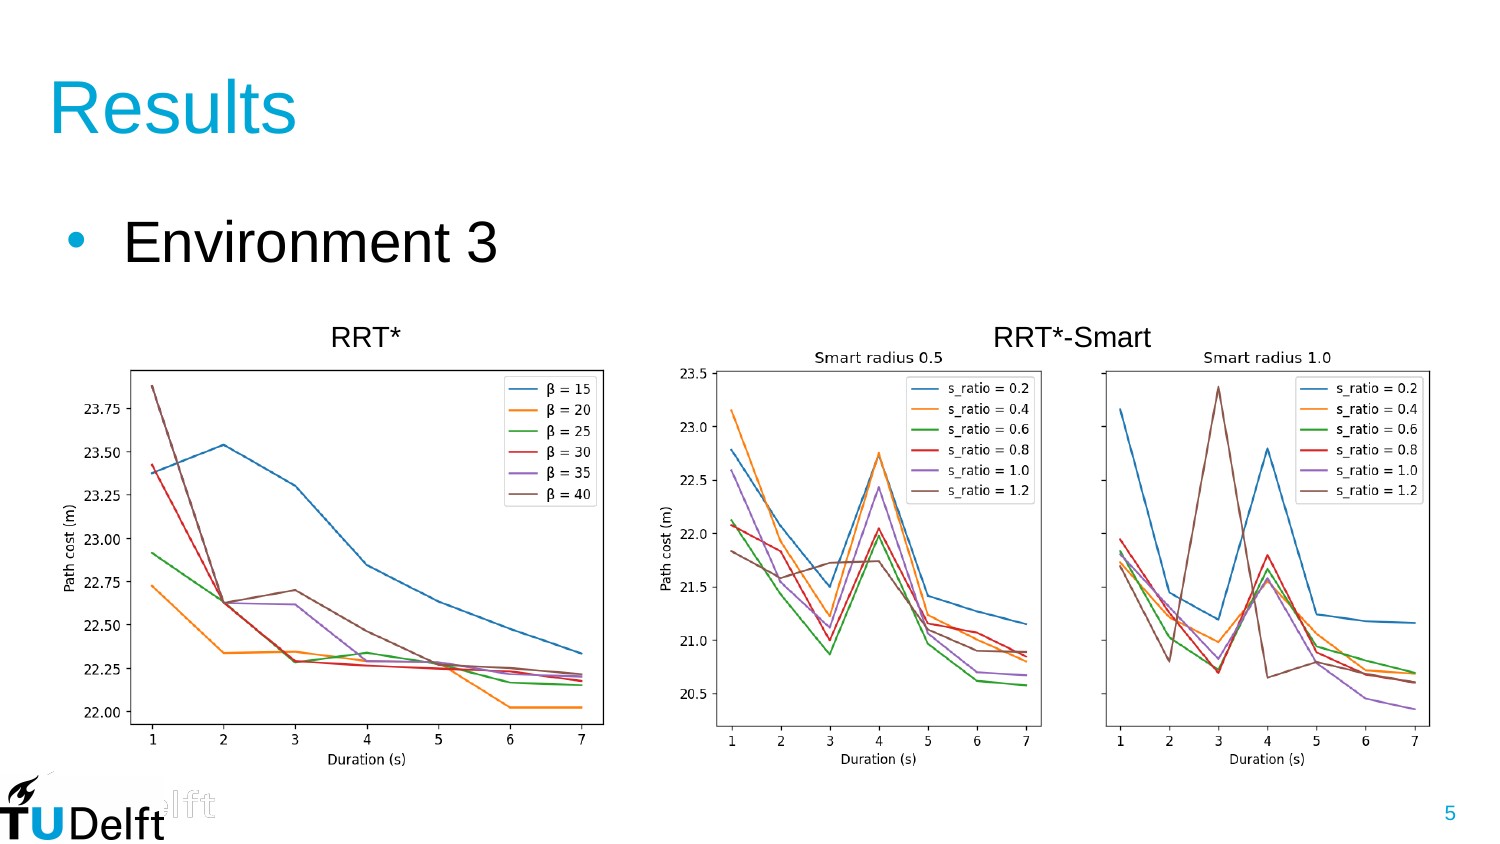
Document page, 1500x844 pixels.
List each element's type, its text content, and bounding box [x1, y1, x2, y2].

list Environment 3 [33, 196, 1455, 769]
picture [650, 342, 1438, 776]
picture [0, 361, 613, 844]
title Results [33, 33, 1455, 175]
text_box RRT* [131, 311, 602, 360]
text_box RRT*-Smart [718, 311, 1427, 341]
